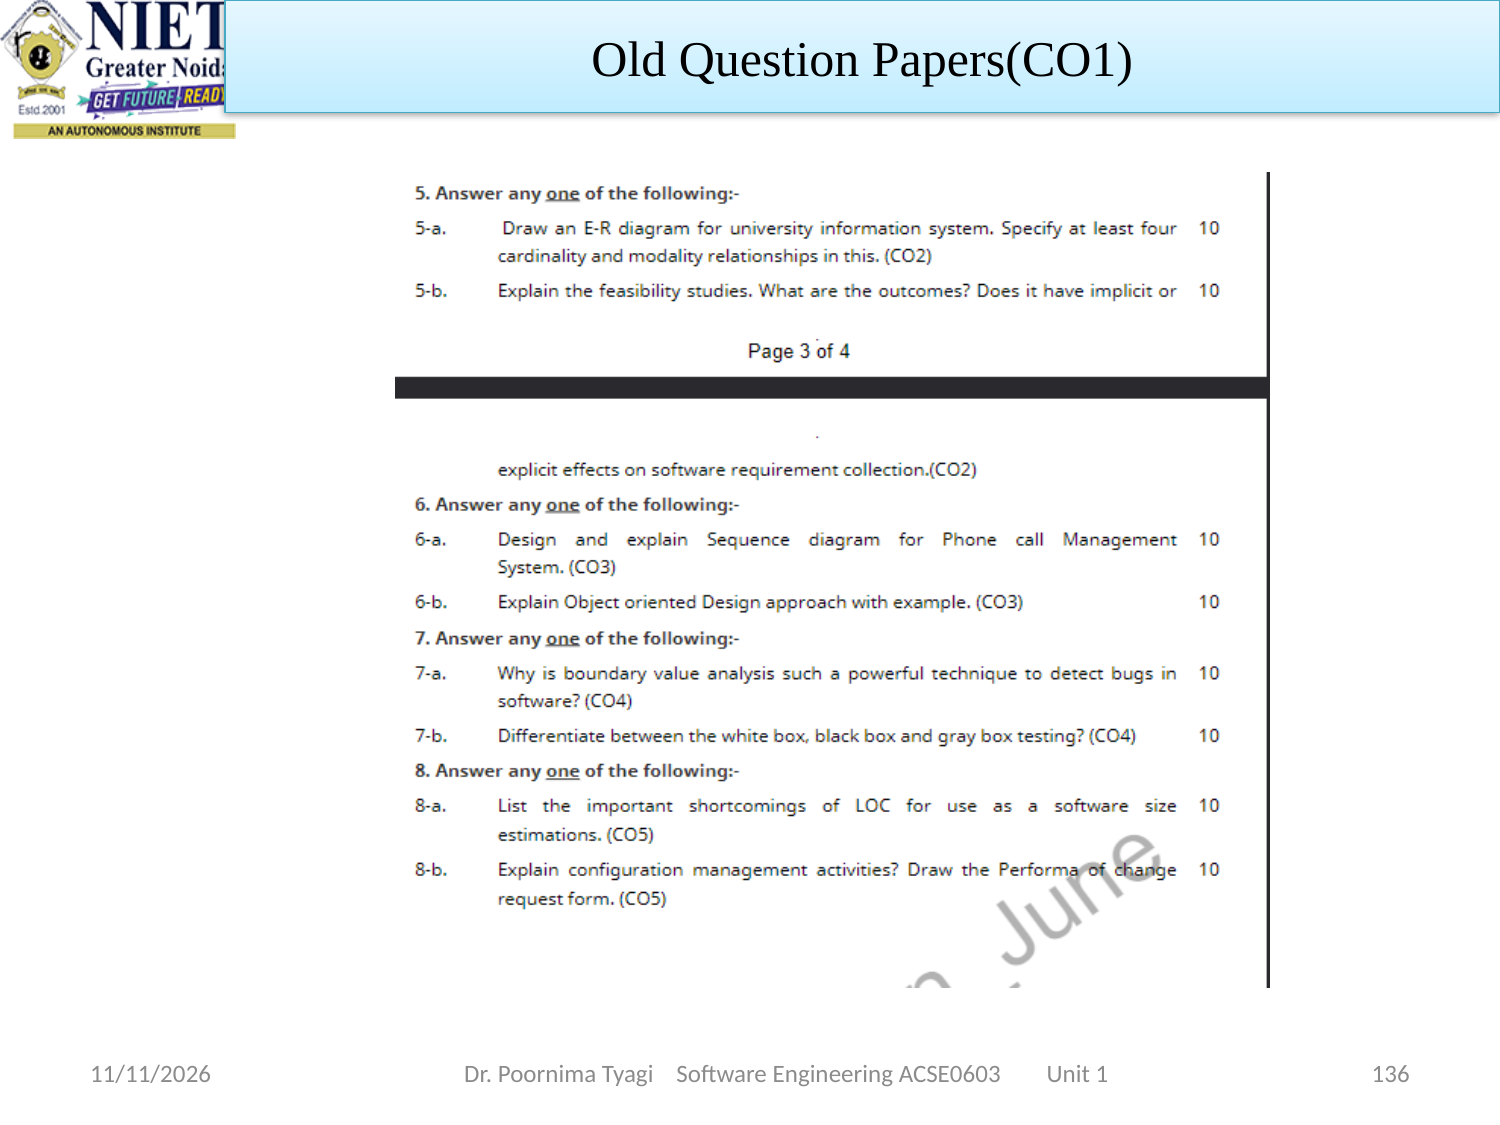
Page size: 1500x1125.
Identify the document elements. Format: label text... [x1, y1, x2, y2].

picture [0, 0, 236, 139]
footer Dr. Poornima Tyagi Software Engineering ACSE0603 Unit 1 [425, 1042, 1074, 1103]
picture [395, 172, 1270, 988]
slide_number 136 [1074, 1042, 1425, 1103]
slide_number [75, 1042, 425, 1103]
text_box Old Question Papers(CO1) [224, 0, 1500, 113]
